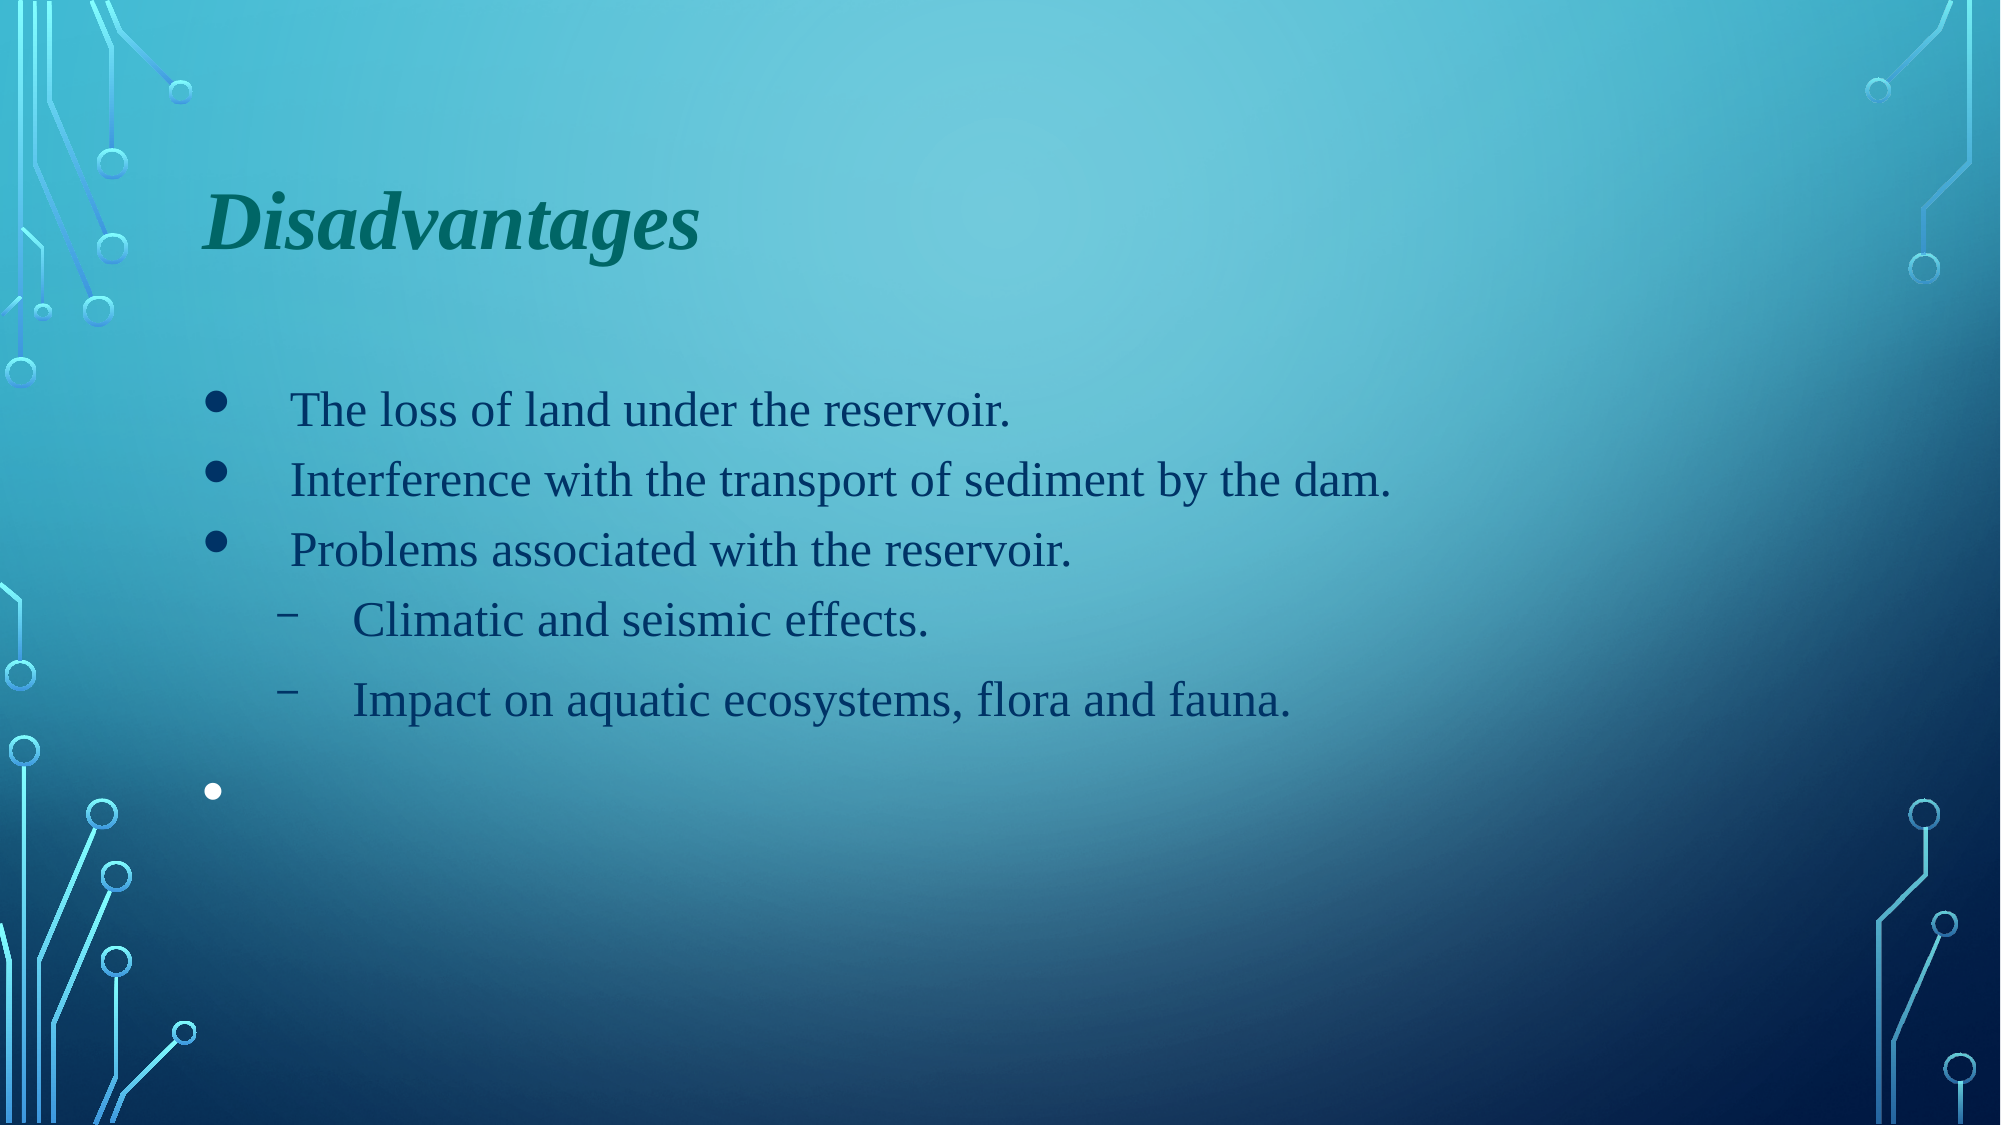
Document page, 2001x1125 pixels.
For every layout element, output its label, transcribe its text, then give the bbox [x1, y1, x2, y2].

title Disadvantages [187, 101, 1813, 344]
list The loss of land under the reservoir. Interference with the transport of sediment by the dam. Problems associated with the reservoir. Climatic and seismic effects. Impact on aquatic ecosystems, flora and fauna. [187, 369, 1813, 950]
